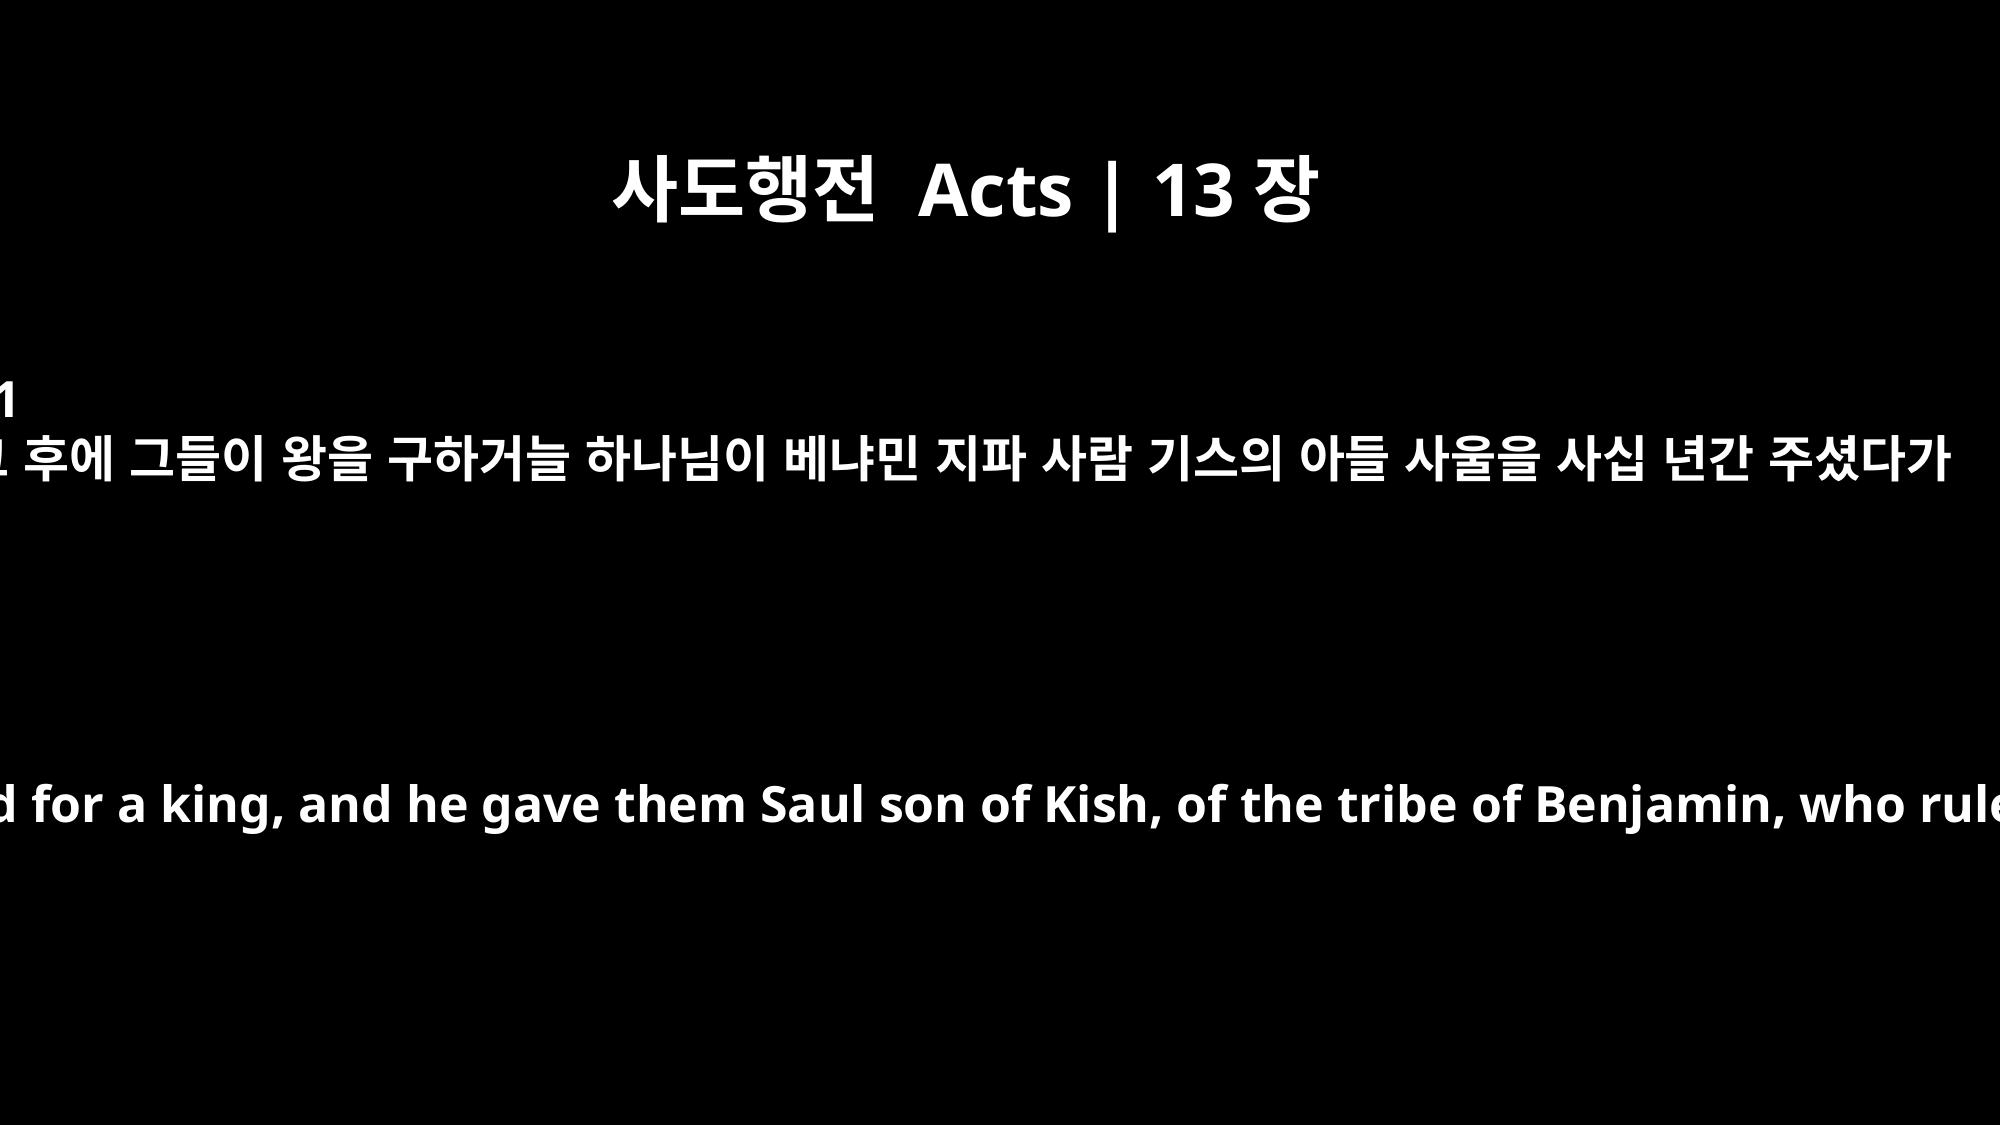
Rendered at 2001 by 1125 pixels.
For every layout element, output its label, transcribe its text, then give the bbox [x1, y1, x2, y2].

text_box 사도행전 Acts | 13장 [596, 136, 1336, 239]
text_box 21 그 후에 그들이 왕을 구하거늘 하나님이 베냐민 지파 사람 기스의 아들 사울을 사십 년간 주셨다가 [0, 359, 1969, 495]
text_box Then the people asked for a king, and he gave them Saul son of Kish, of the tribe of Benjamin, who ruled forty years. [0, 764, 2000, 840]
